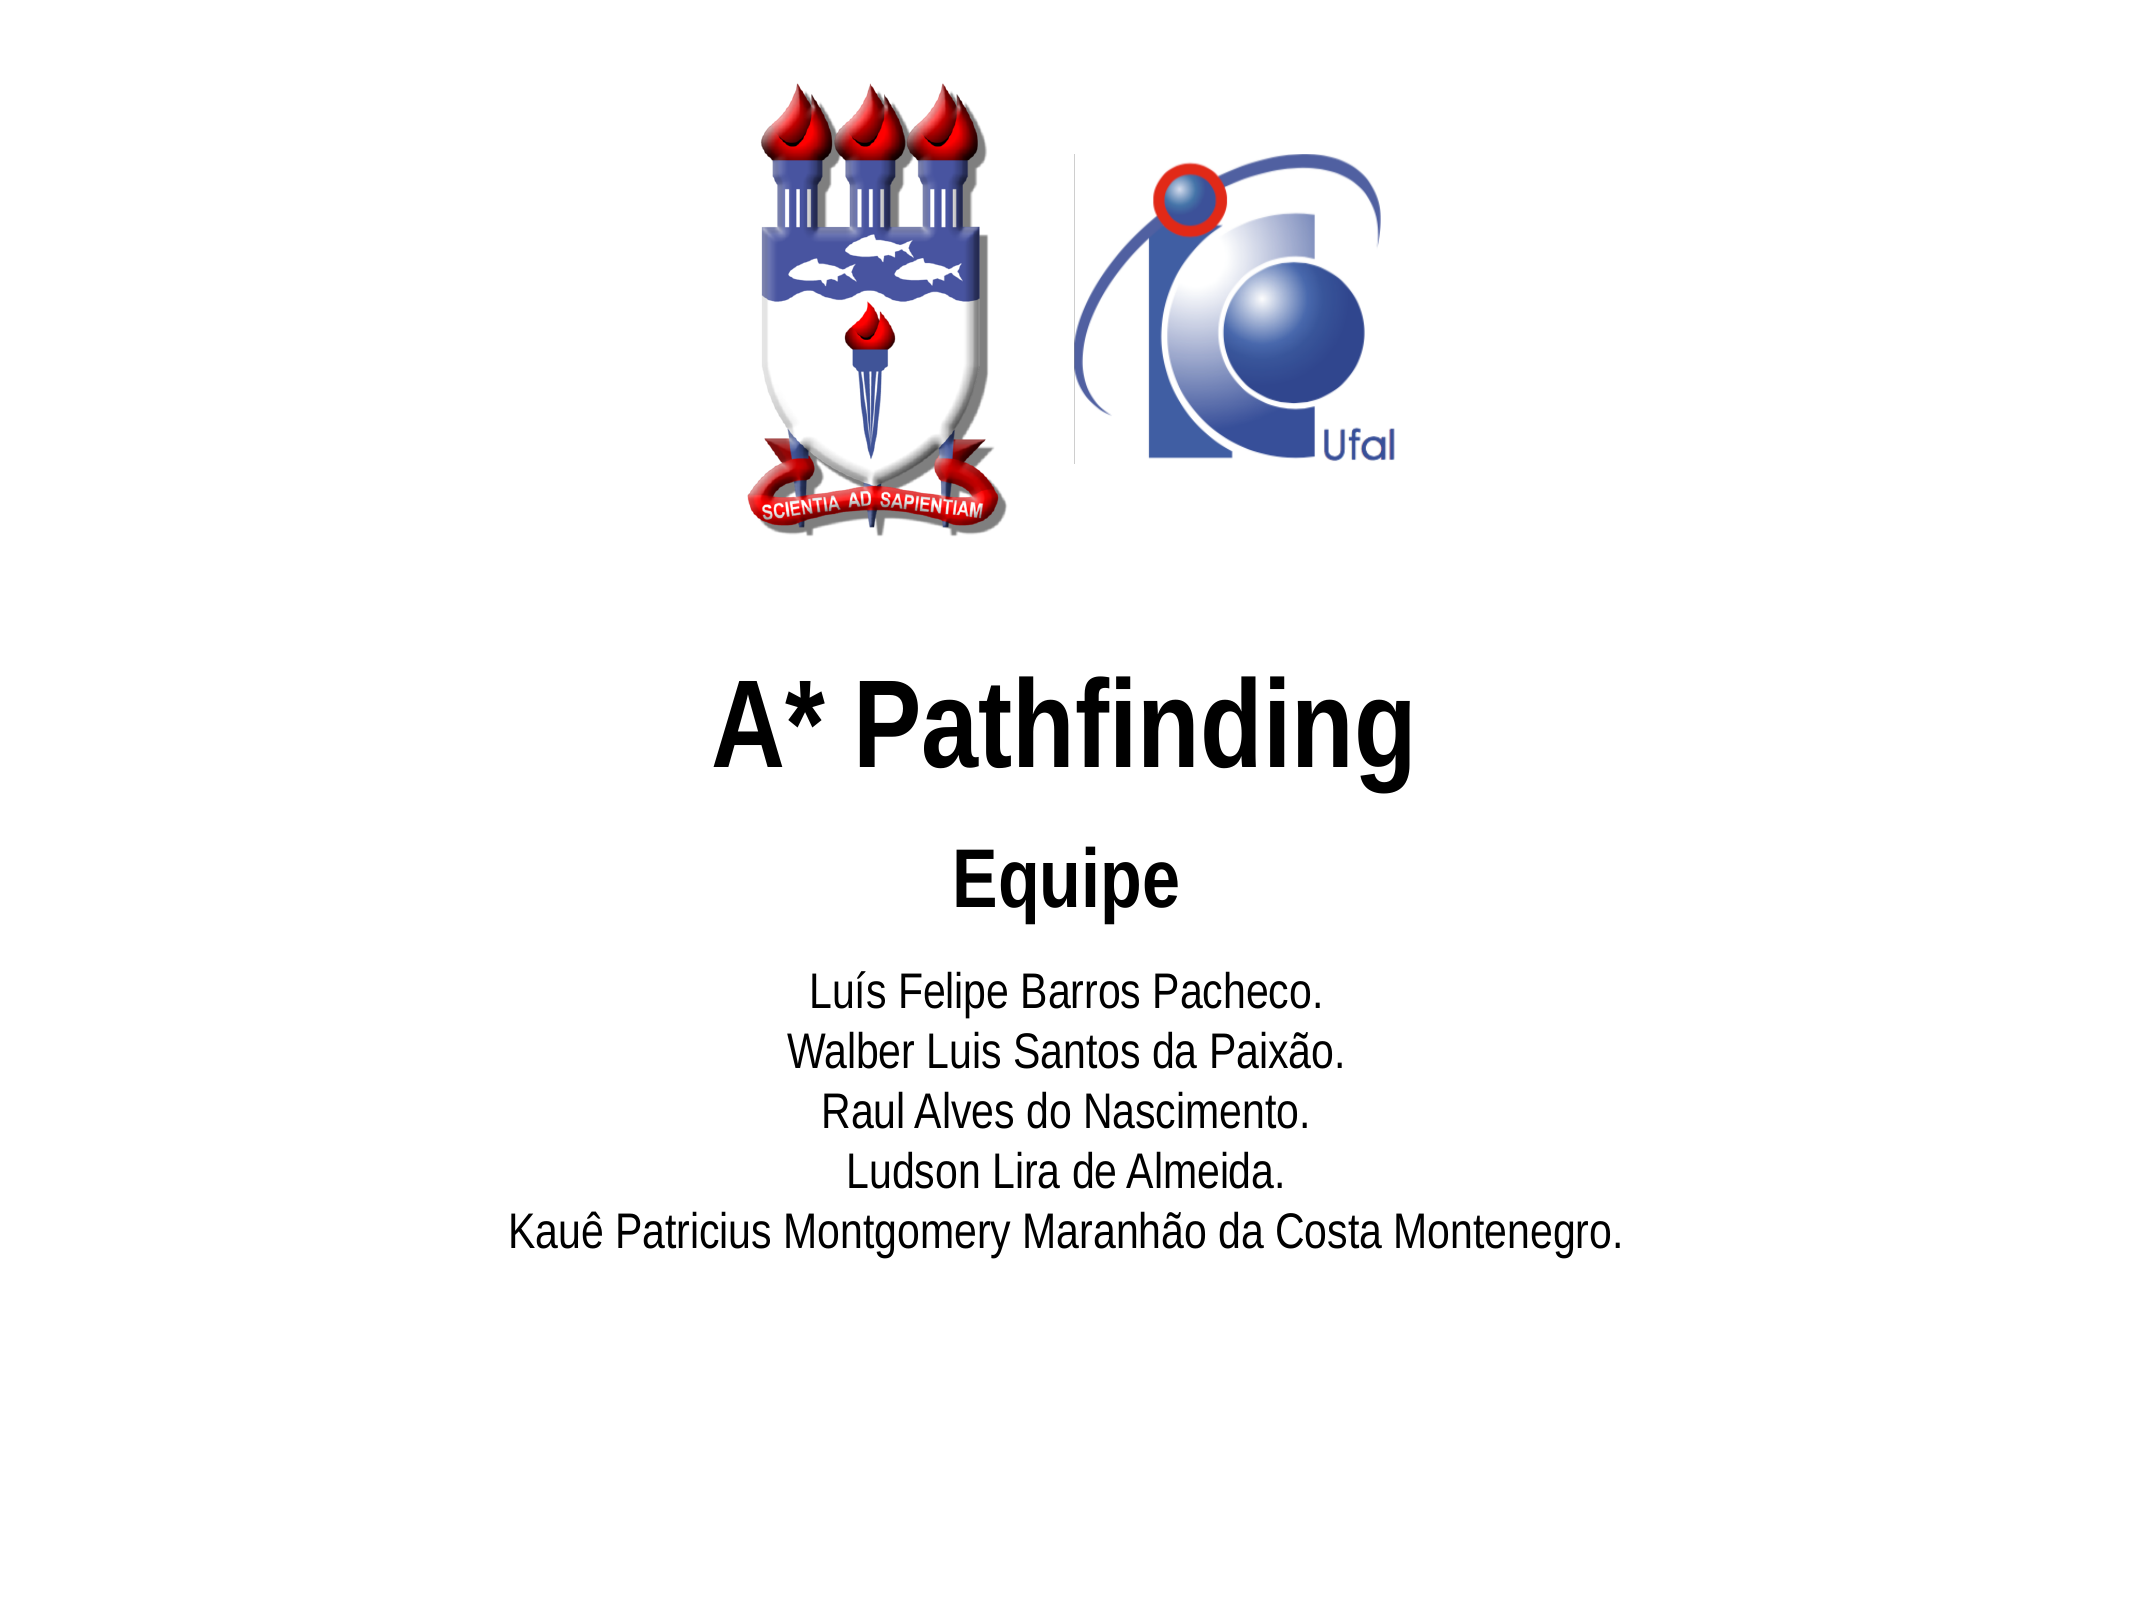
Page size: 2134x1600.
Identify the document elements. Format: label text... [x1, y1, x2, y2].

text_box A* Pathfinding [37, 632, 2091, 798]
text_box Equipe Luís Felipe Barros Pacheco. Walber Luis Santos da Paixão. Raul Alves do Nascimento. Ludson Lira de Almeida. Kauê Patricius Montgomery Maranhão da Costa Montenegro. [20, 813, 2114, 995]
picture [1070, 154, 1397, 465]
picture [736, 76, 1009, 543]
